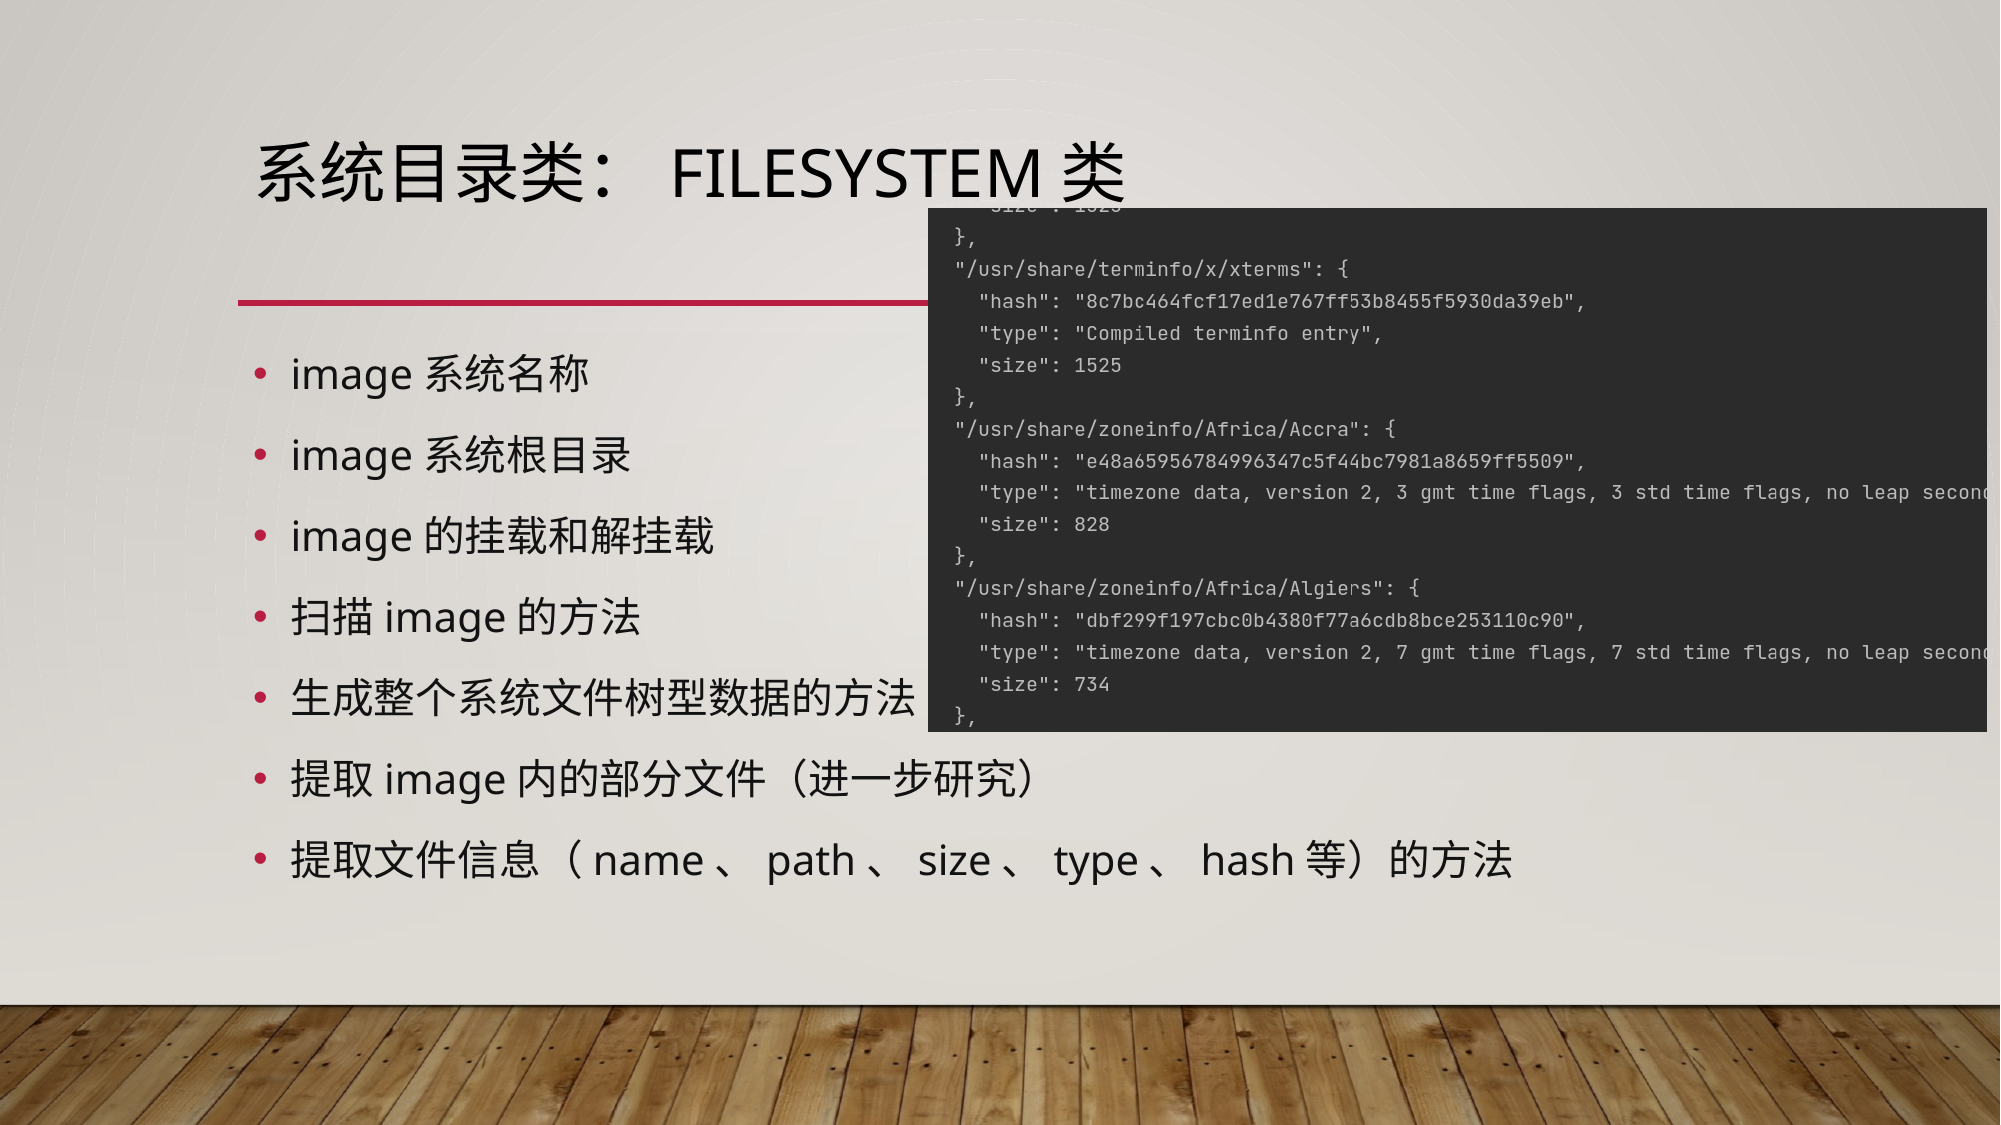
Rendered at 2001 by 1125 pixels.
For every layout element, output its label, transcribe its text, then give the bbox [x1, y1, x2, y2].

title 系统目录类：FileSystem类 [238, 131, 1936, 305]
picture [0, 1005, 2000, 1125]
picture [928, 208, 1987, 732]
list image系统名称 image系统根目录 image的挂载和解挂载 扫描image的方法 生成整个系统文件树型数据的方法 提取image内的部分文件（进一步研究） 提取文件信息（name、path、size、type、hash等）的方法 [238, 330, 1814, 897]
